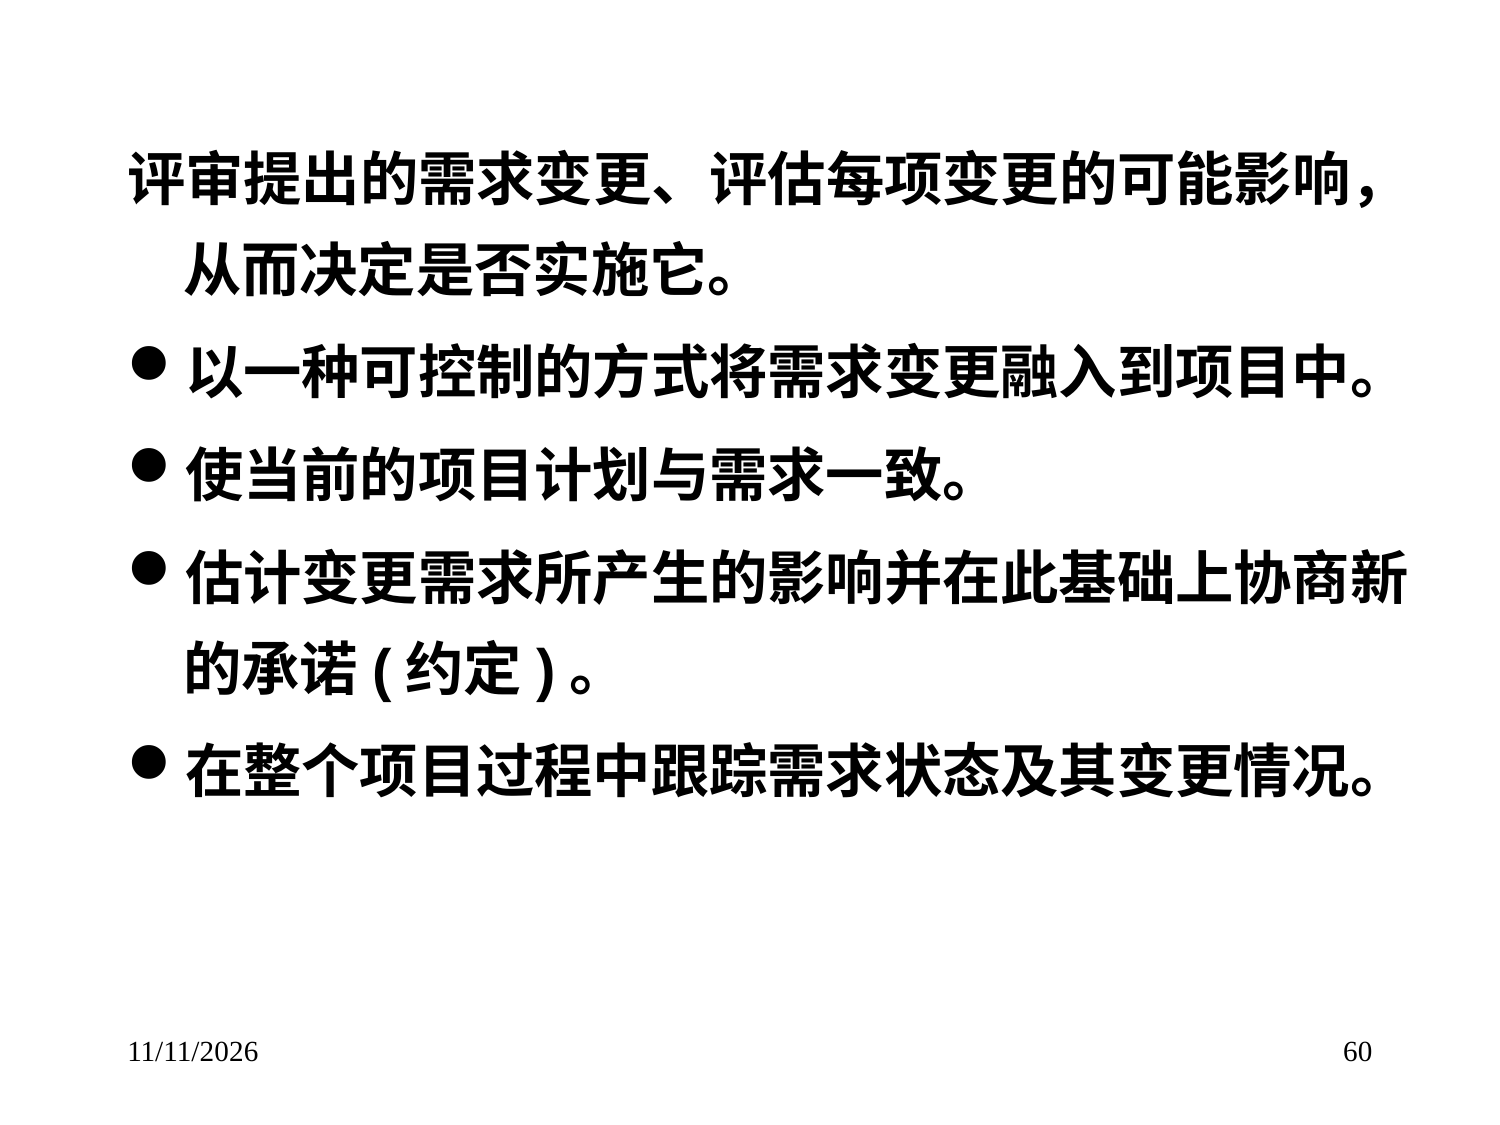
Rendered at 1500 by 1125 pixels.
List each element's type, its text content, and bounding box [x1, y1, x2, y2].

slide_number [112, 1024, 426, 1101]
list 评审提出的需求变更、评估每项变更的可能影响，从而决定是否实施它。 以一种可控制的方式将需求变更融入到项目中。 使当前的项目计划与需求一致。 估计变更需求所产生的影响并在此基础上协商新的承诺(约定)。 在整个项目过程中跟踪需求状态及其变更情况。 [111, 113, 1448, 918]
text_box [1074, 1024, 1388, 1100]
